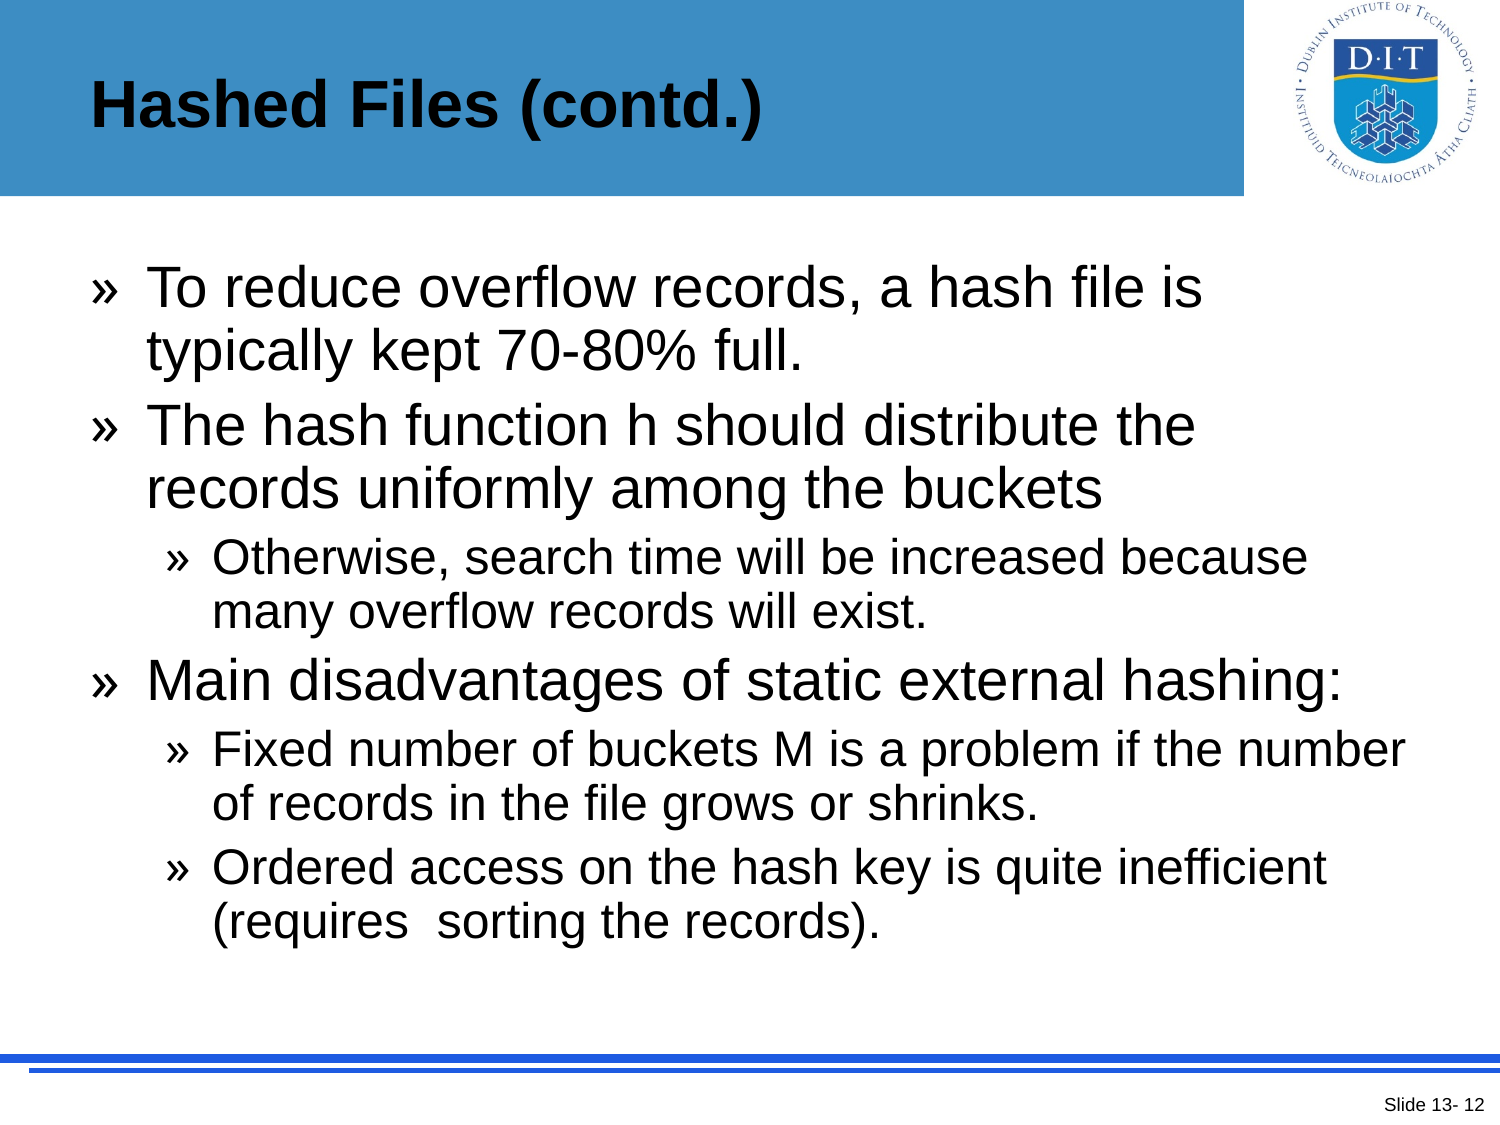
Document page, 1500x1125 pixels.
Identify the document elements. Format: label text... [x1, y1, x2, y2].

slide_number Slide 13- 12 [1149, 1084, 1500, 1125]
list To reduce overflow records, a hash file is typically kept 70-80% full. The hash function h should distribute the records uniformly among the buckets Otherwise, search time will be increased because many overflow records will exist. Main disadvantages of static external hashing: Fixed number of buckets M is a problem if the number of records in the file grows or shrinks. Ordered access on the hash key is quite inefficient (requires sorting the records). [74, 249, 1426, 1051]
picture [1293, 0, 1478, 185]
title Hashed Files (contd.) [74, 18, 1105, 182]
